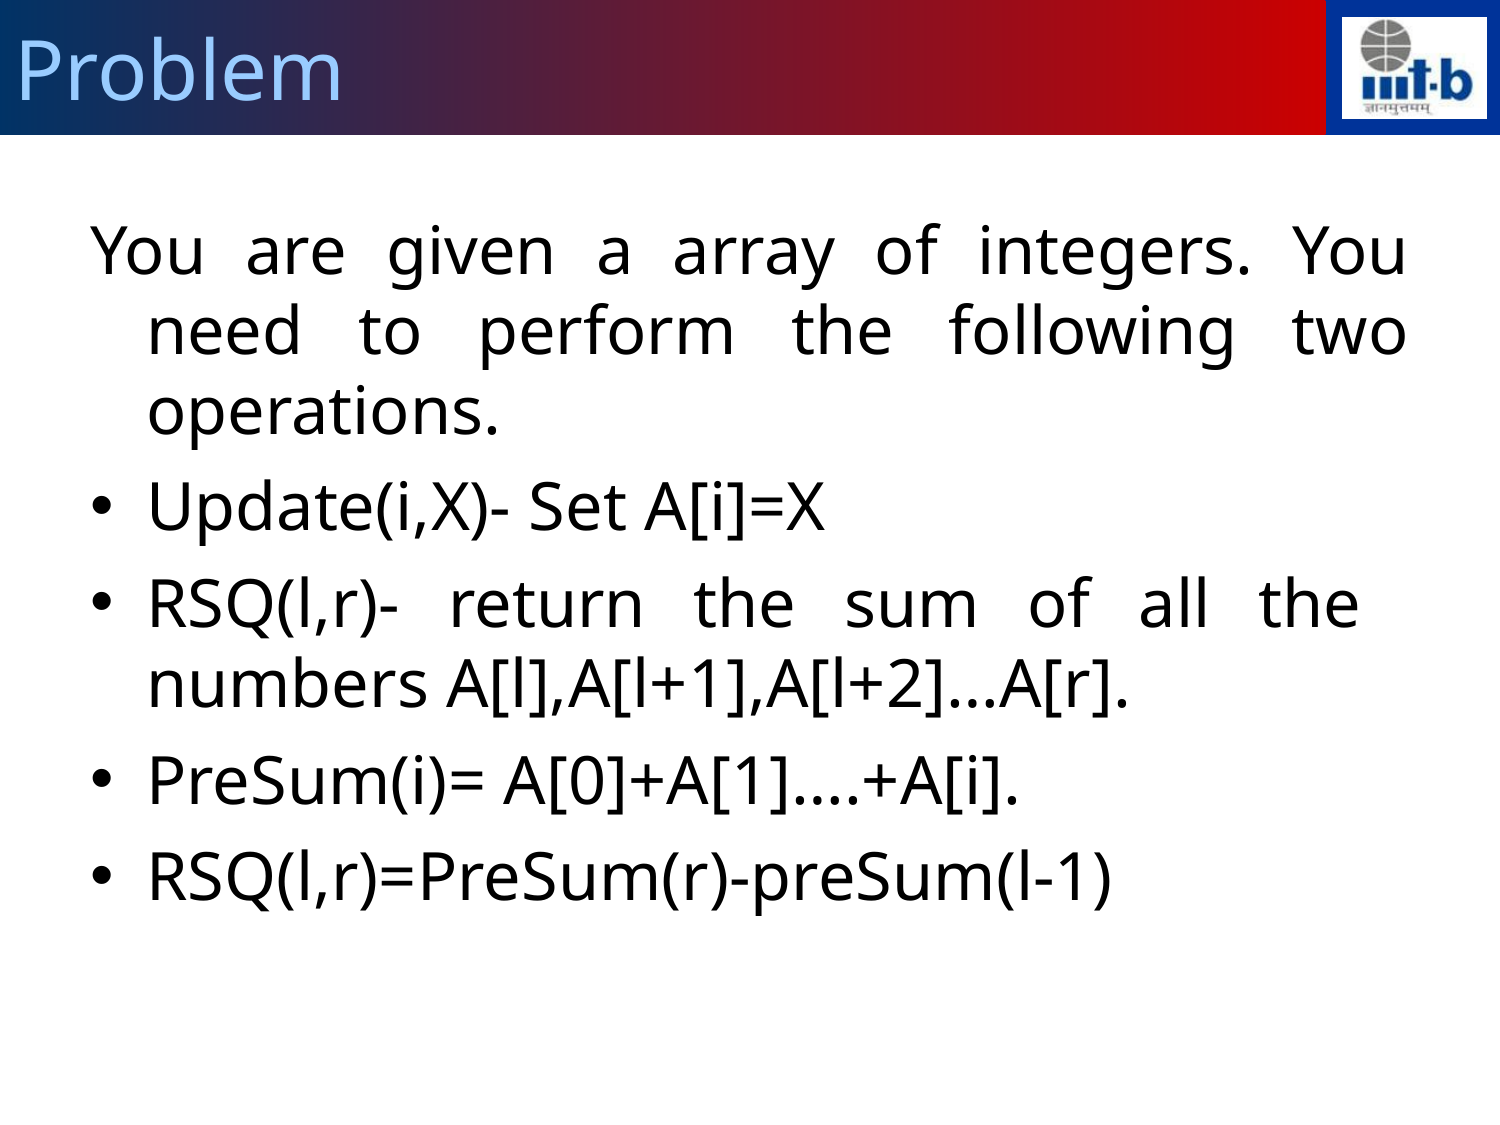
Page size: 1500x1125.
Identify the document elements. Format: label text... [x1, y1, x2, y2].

picture [1342, 17, 1487, 119]
title Problem [0, 0, 1326, 136]
list You are given a array of integers. You need to perform the following two operations. Update(i,X)- Set A[i]=X RSQ(l,r)- return the sum of all the numbers A[l],A[l+1],A[l+2]…A[r]. PreSum(i)= A[0]+A[1]….+A[i]. RSQ(l,r)=PreSum(r)-preSum(l-1) [74, 199, 1426, 1006]
